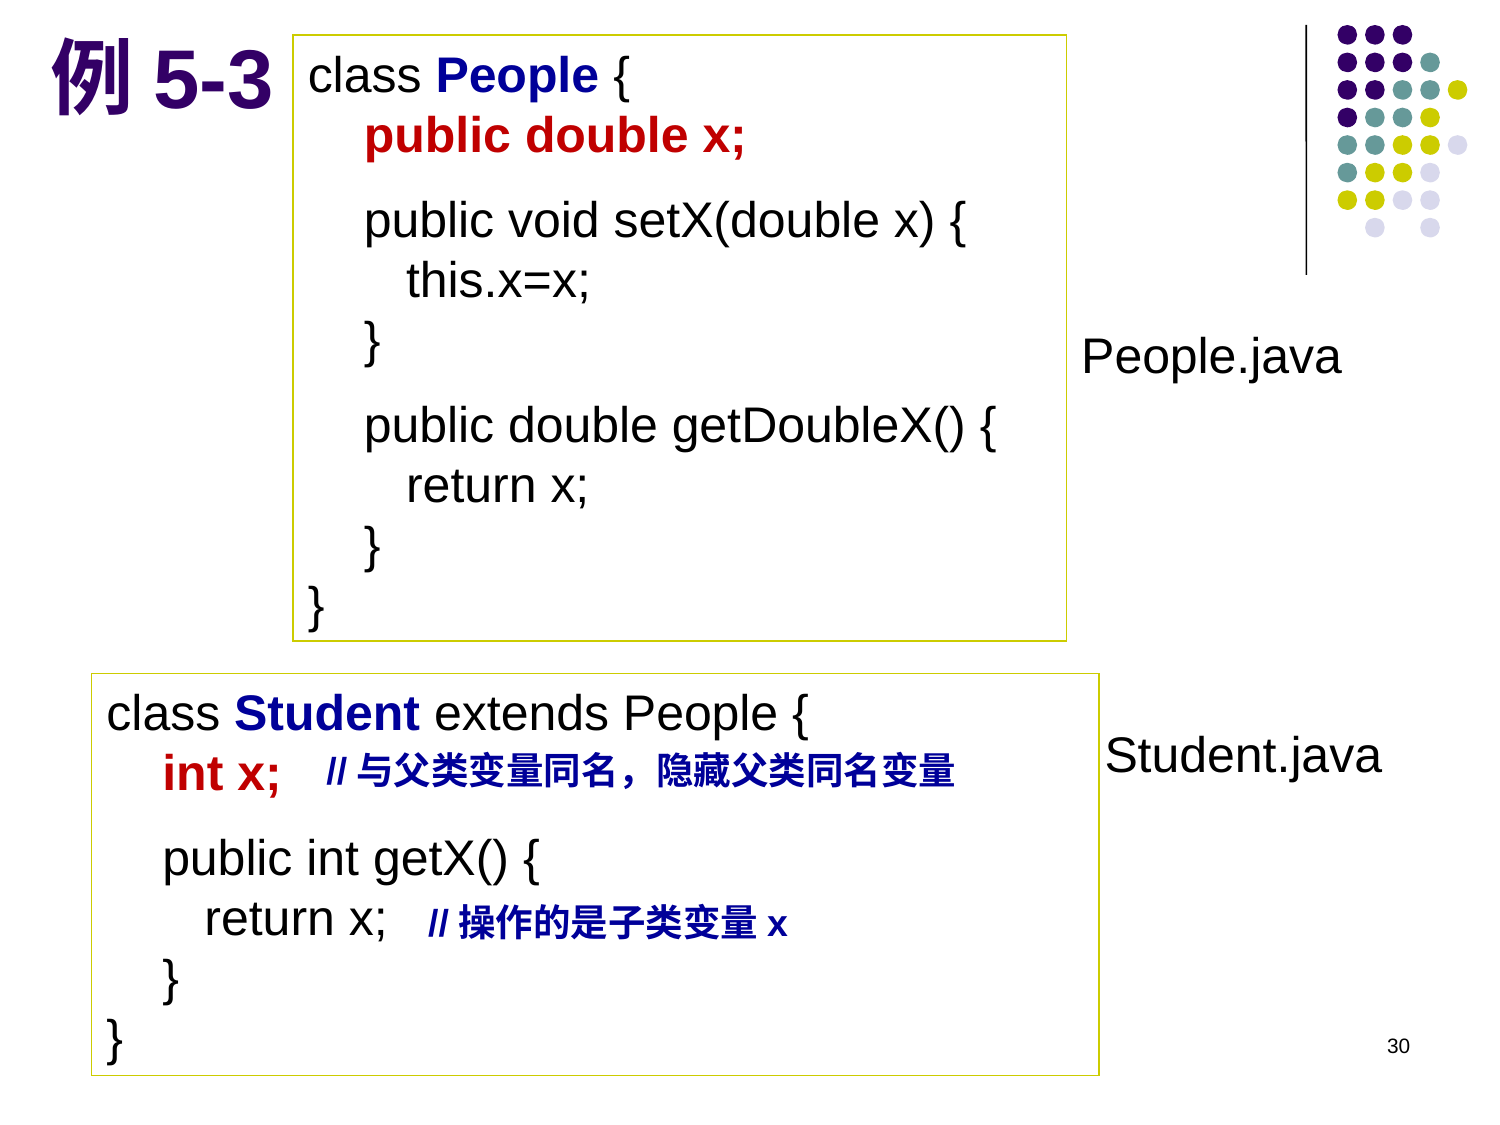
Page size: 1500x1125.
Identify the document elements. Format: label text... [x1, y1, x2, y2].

text_box //操作的是子类变量x [413, 892, 803, 952]
text_box People.java [1066, 316, 1407, 392]
title 例5-3 [34, 34, 292, 133]
text_box //与父类变量同名，隐藏父类同名变量 [311, 739, 972, 800]
text_box Student.java [1089, 714, 1407, 790]
text_box class Student extends People { int x; public int getX() { return x; } } [91, 673, 1100, 1076]
slide_number 30 [1074, 1024, 1426, 1101]
list class People { public double x; public void setX(double x) { this.x=x; } public double getDoubleX() { return x; } } [292, 34, 1067, 642]
